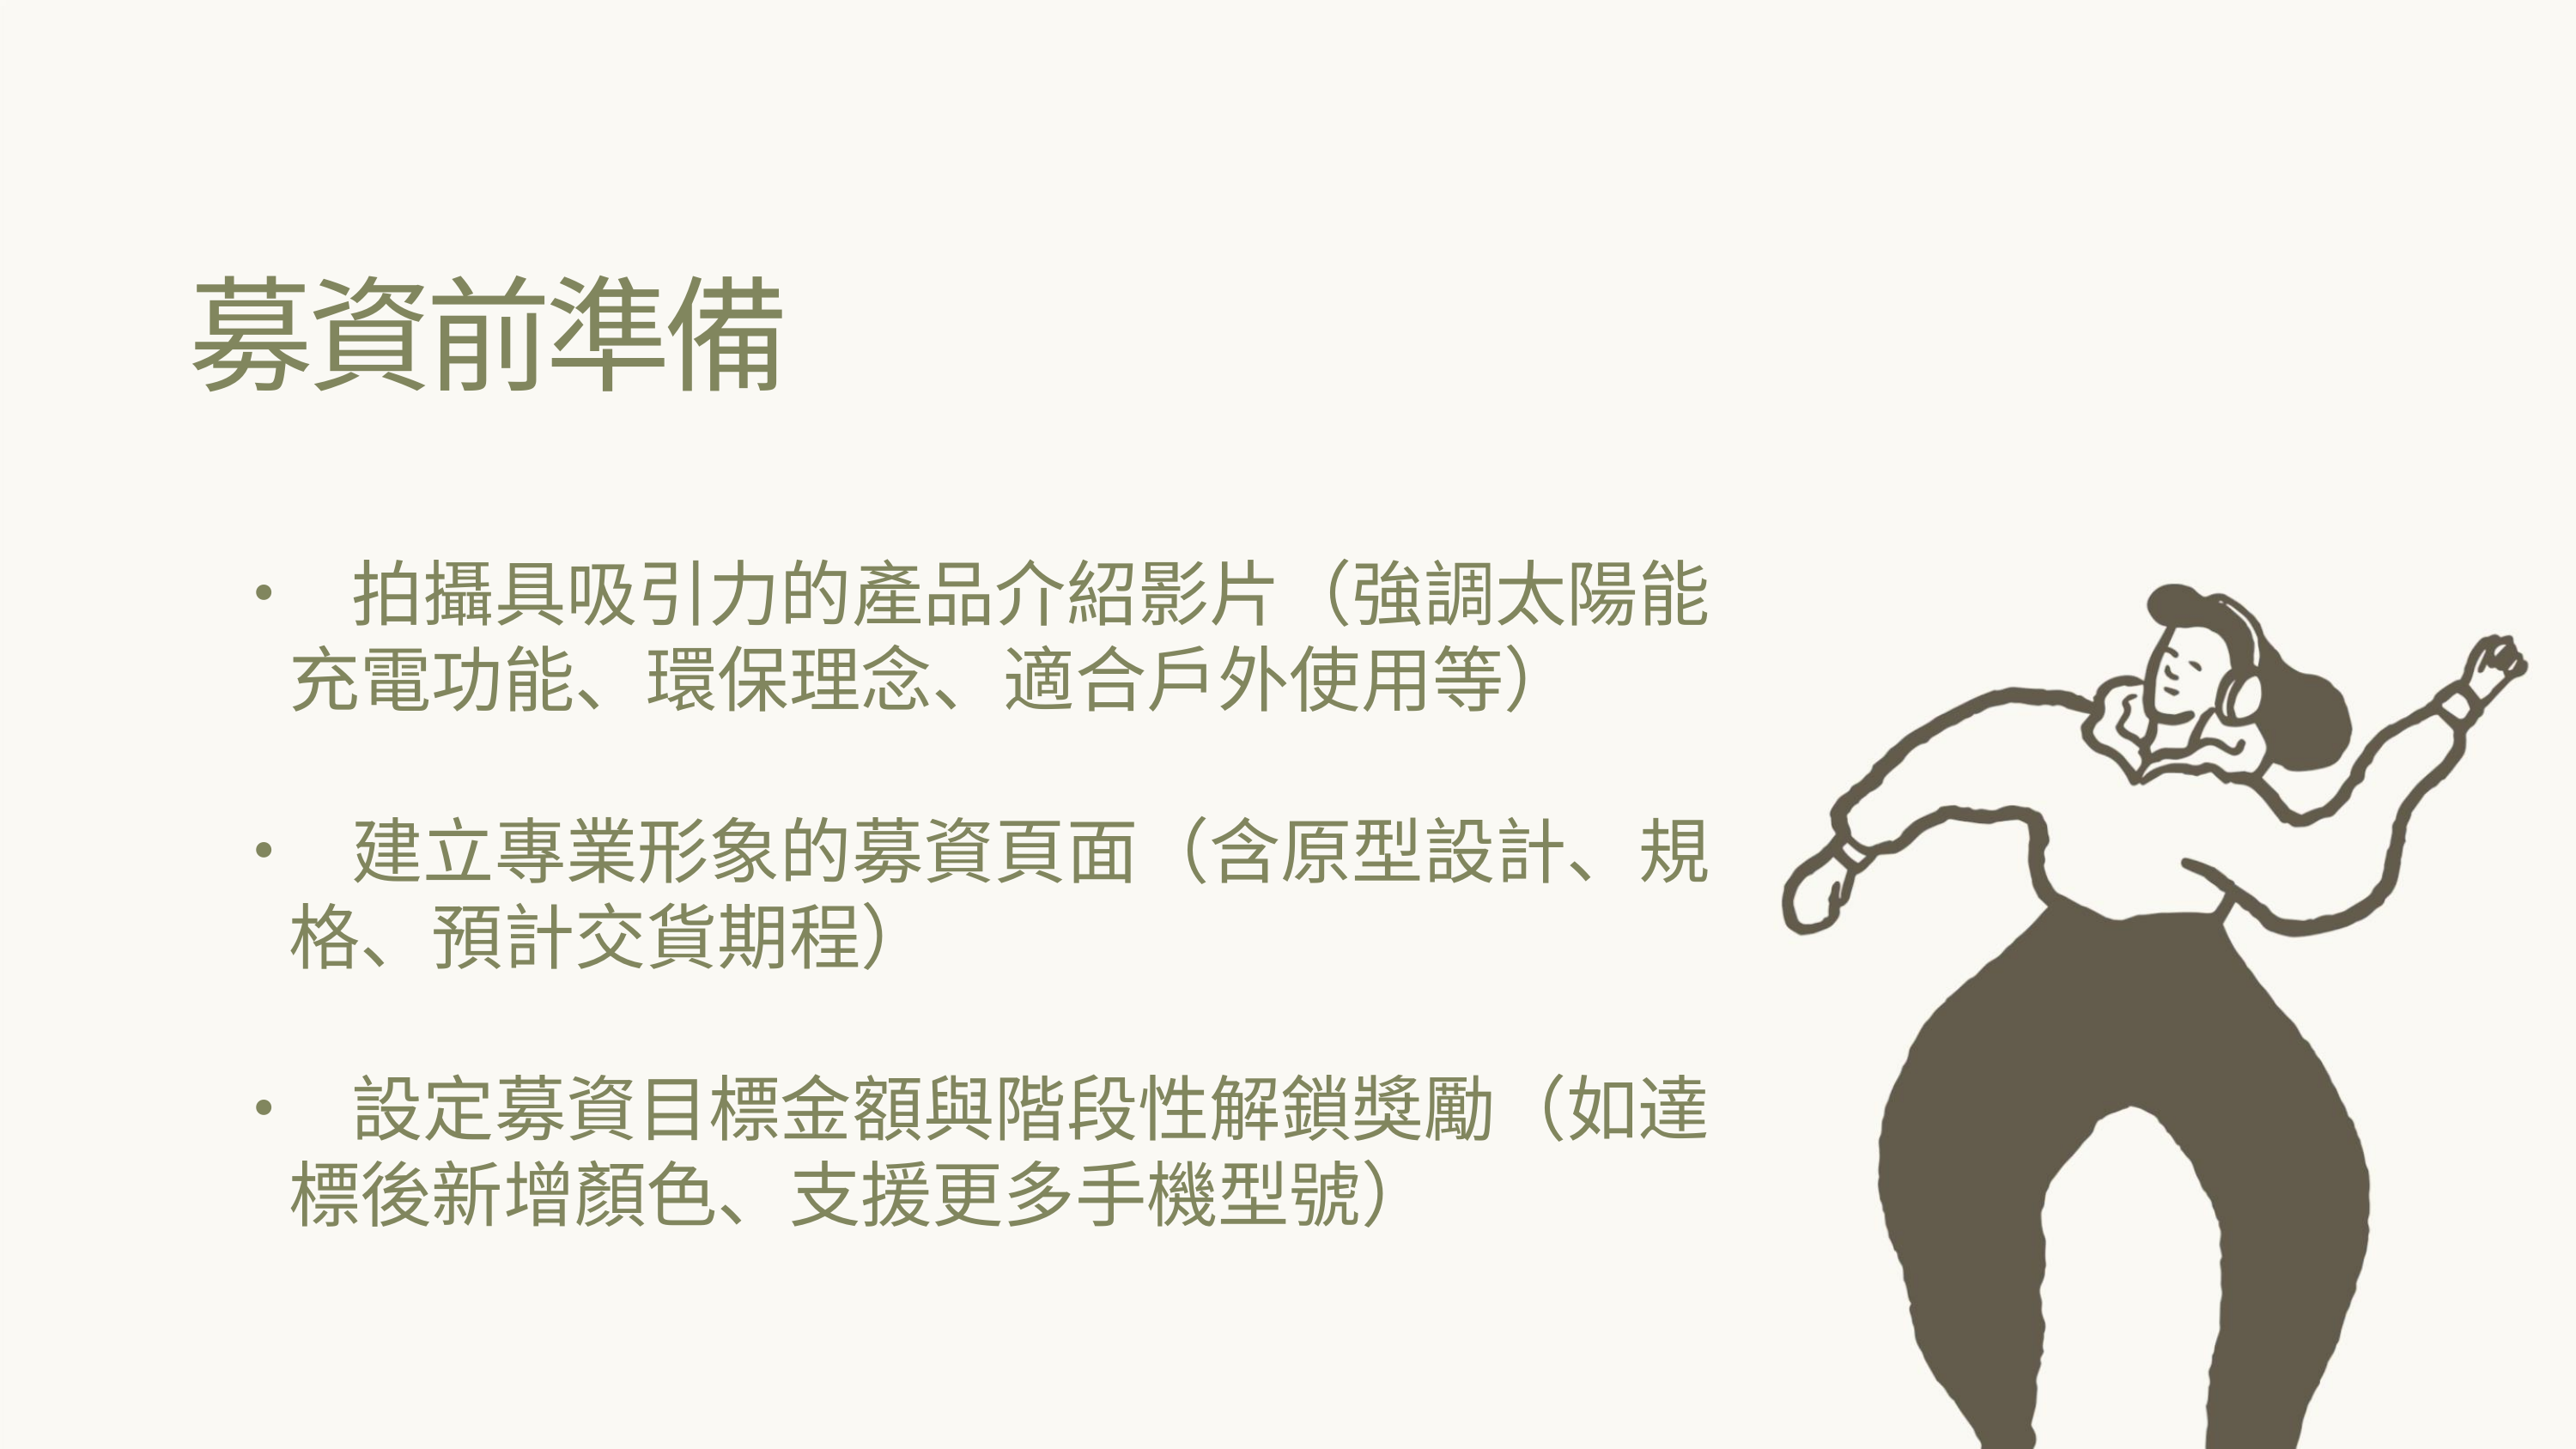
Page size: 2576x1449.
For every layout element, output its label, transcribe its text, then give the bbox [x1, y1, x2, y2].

text_box • 拍攝具吸引力的產品介紹影片（強調太陽能 [228, 545, 1862, 635]
text_box • 建立專業形象的募資頁面（含原型設計、規 [228, 803, 1862, 892]
text_box [0, 0, 2576, 1449]
text_box • 設定募資目標金額與階段性解鎖獎勵（如達 [228, 1060, 1862, 1149]
text_box 充電功能、環保理念、適合戶外使用等） [289, 631, 1770, 720]
text_box 格、預計交貨期程） [289, 888, 1041, 978]
text_box 募資前準備 [189, 251, 1003, 407]
text_box 標後新增顏色、支援更多手機型號） [289, 1146, 1606, 1235]
